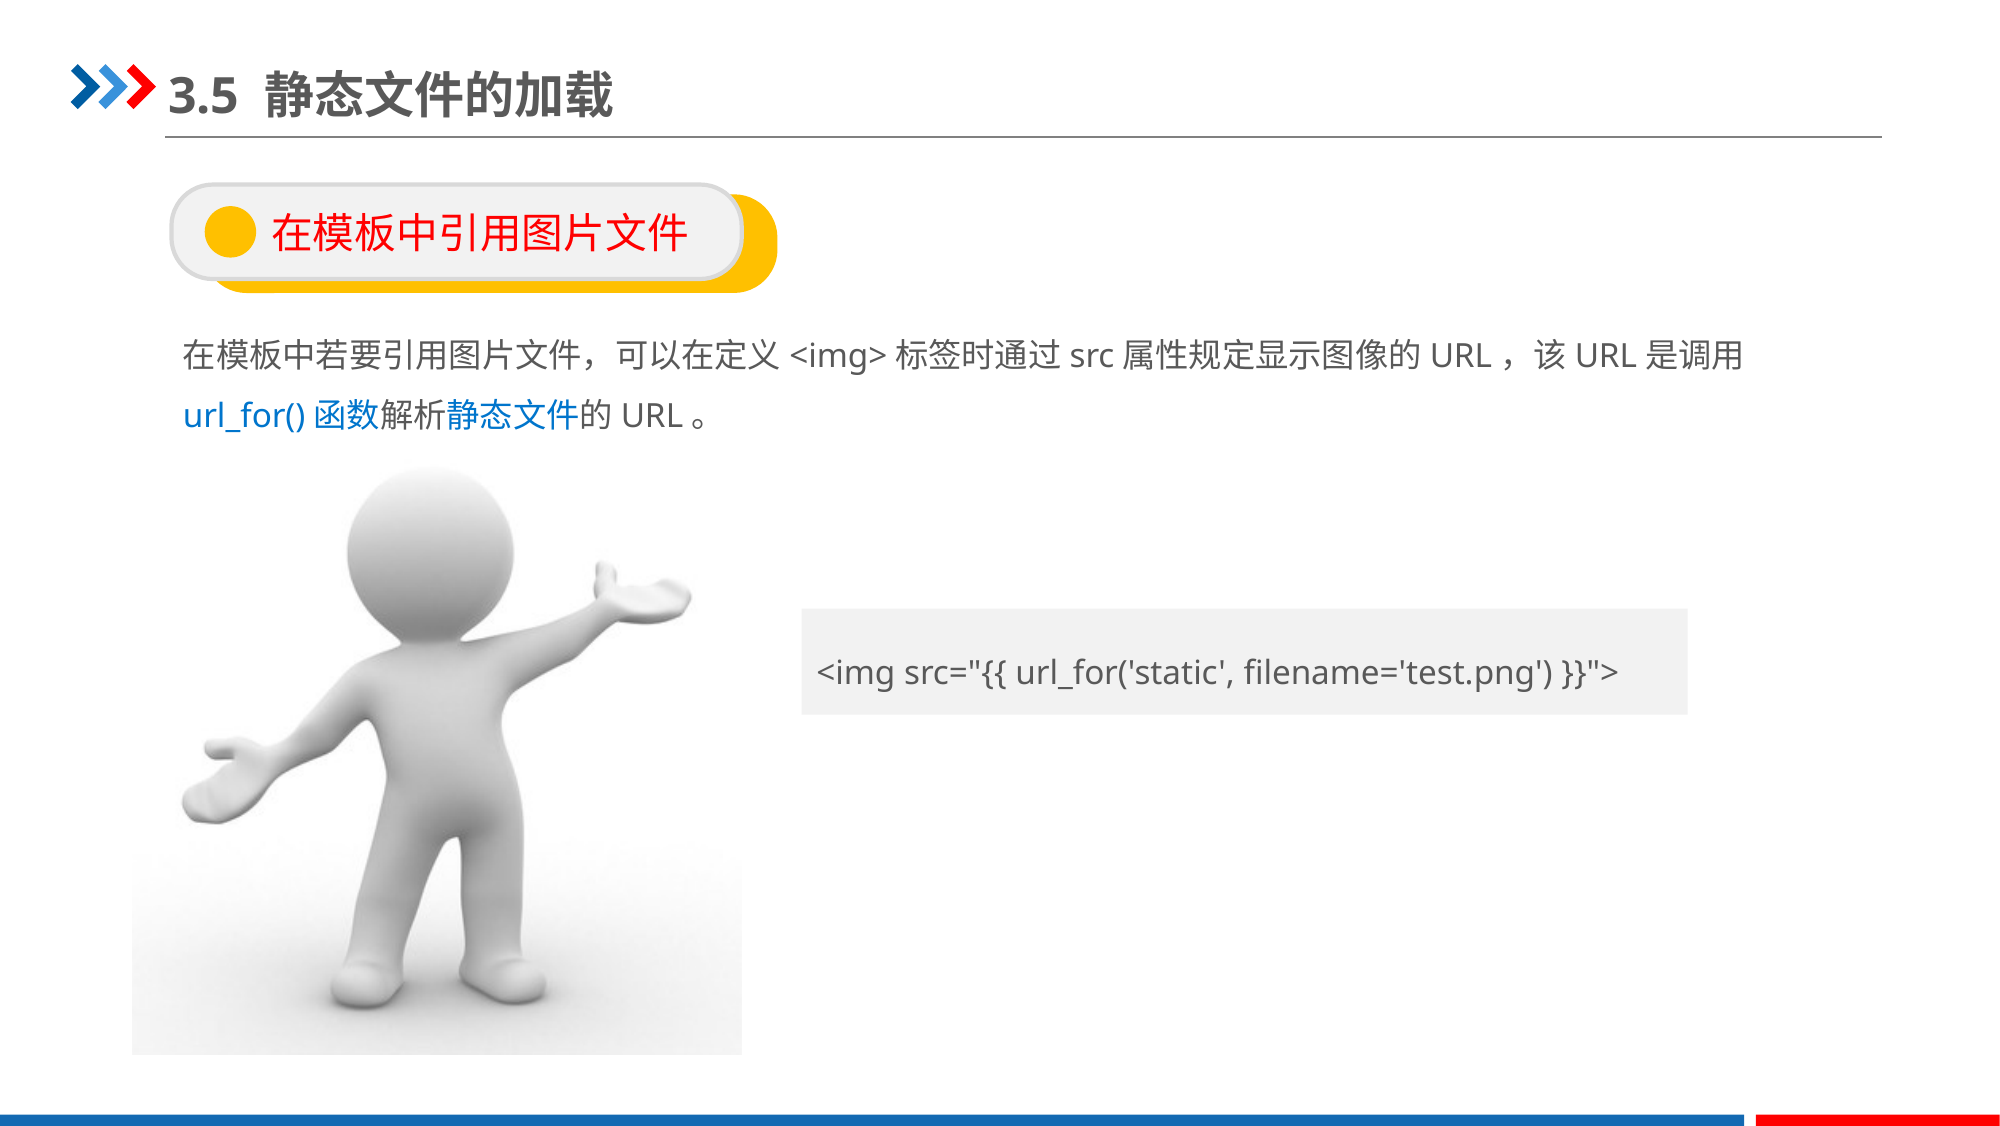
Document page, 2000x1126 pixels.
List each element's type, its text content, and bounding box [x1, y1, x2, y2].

picture [131, 396, 742, 1055]
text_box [171, 184, 776, 292]
text_box 在模板中若要引用图片文件，可以在定义<img>标签时通过src属性规定显示图像的URL，该URL是调用url_for()函数解析静态文件的URL。 [168, 306, 1815, 442]
text_box 3.5 静态文件的加载 [168, 51, 808, 135]
text_box <img src="{{ url_for('static', filename='test.png') }}"> [800, 606, 1690, 717]
